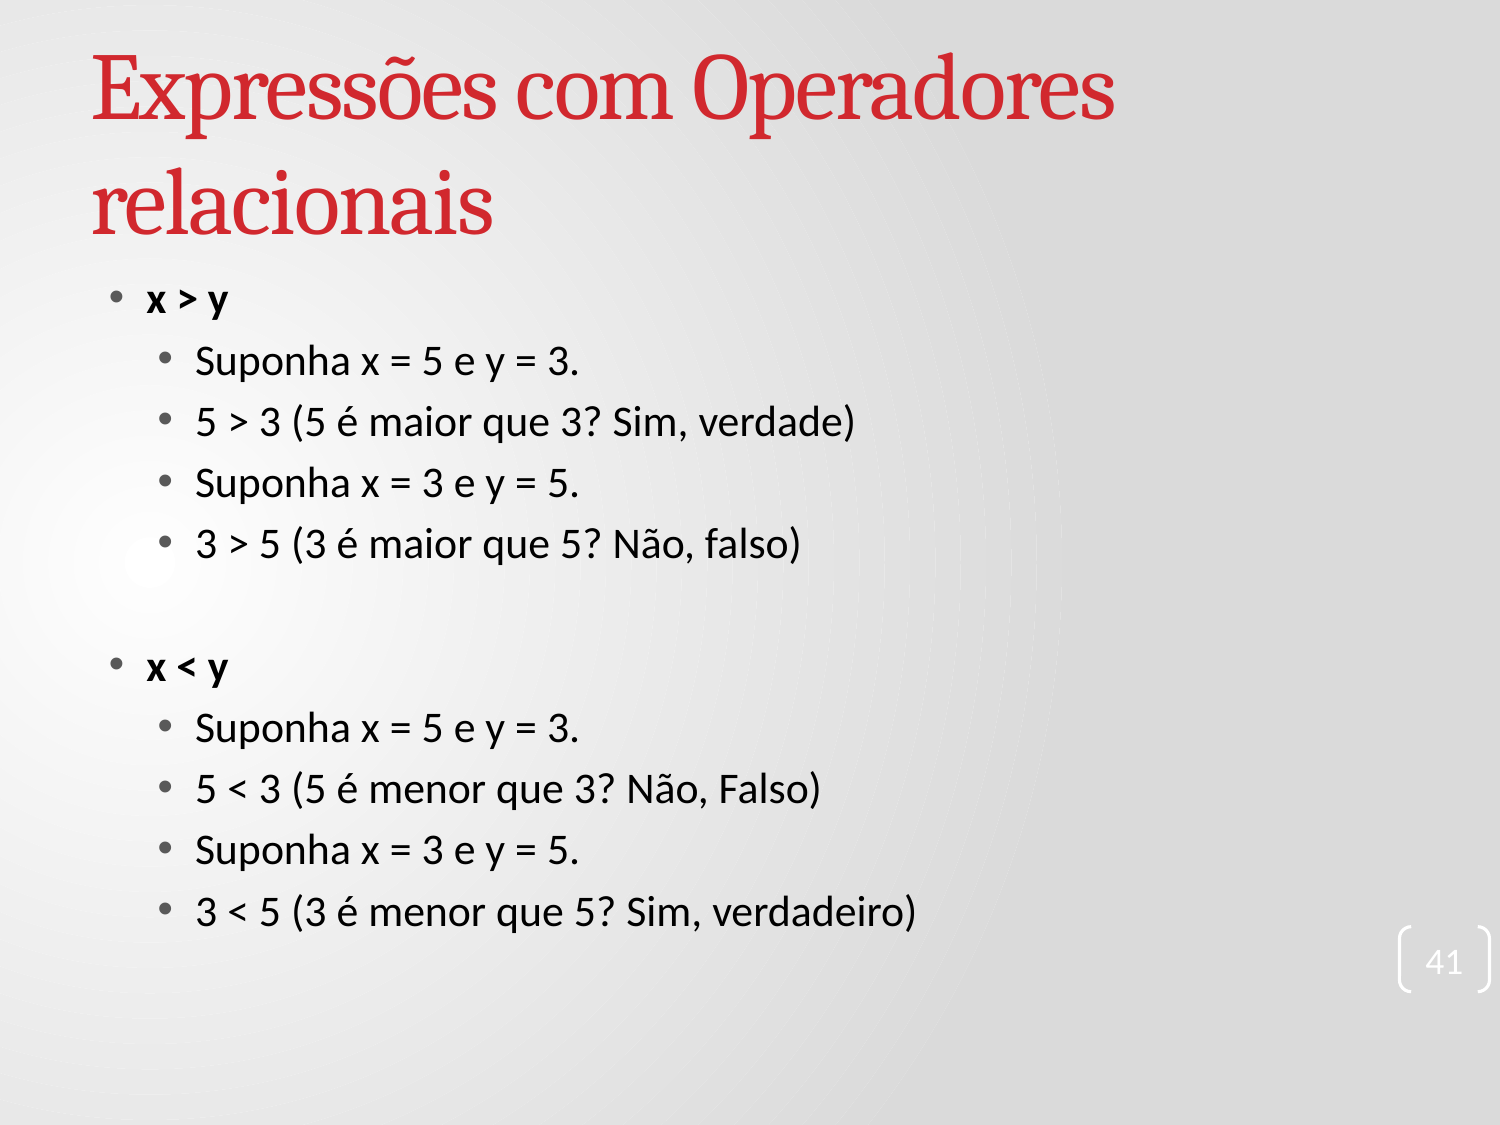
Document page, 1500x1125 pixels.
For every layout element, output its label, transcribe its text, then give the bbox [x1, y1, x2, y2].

title Expressões com Operadores relacionais [75, 45, 1325, 233]
slide_number 41 [1397, 925, 1492, 994]
list x > y Suponha x = 5 e y = 3. 5 > 3 (5 é maior que 3? Sim, verdade) Suponha x = 3 e y = 5. 3 > 5 (3 é maior que 5? Não, falso) x < y Suponha x = 5 e y = 3. 5 < 3 (5 é menor que 3? Não, Falso) Suponha x = 3 e y = 5. 3 < 5 (3 é menor que 5? Sim, verdadeiro) [75, 262, 1325, 1050]
